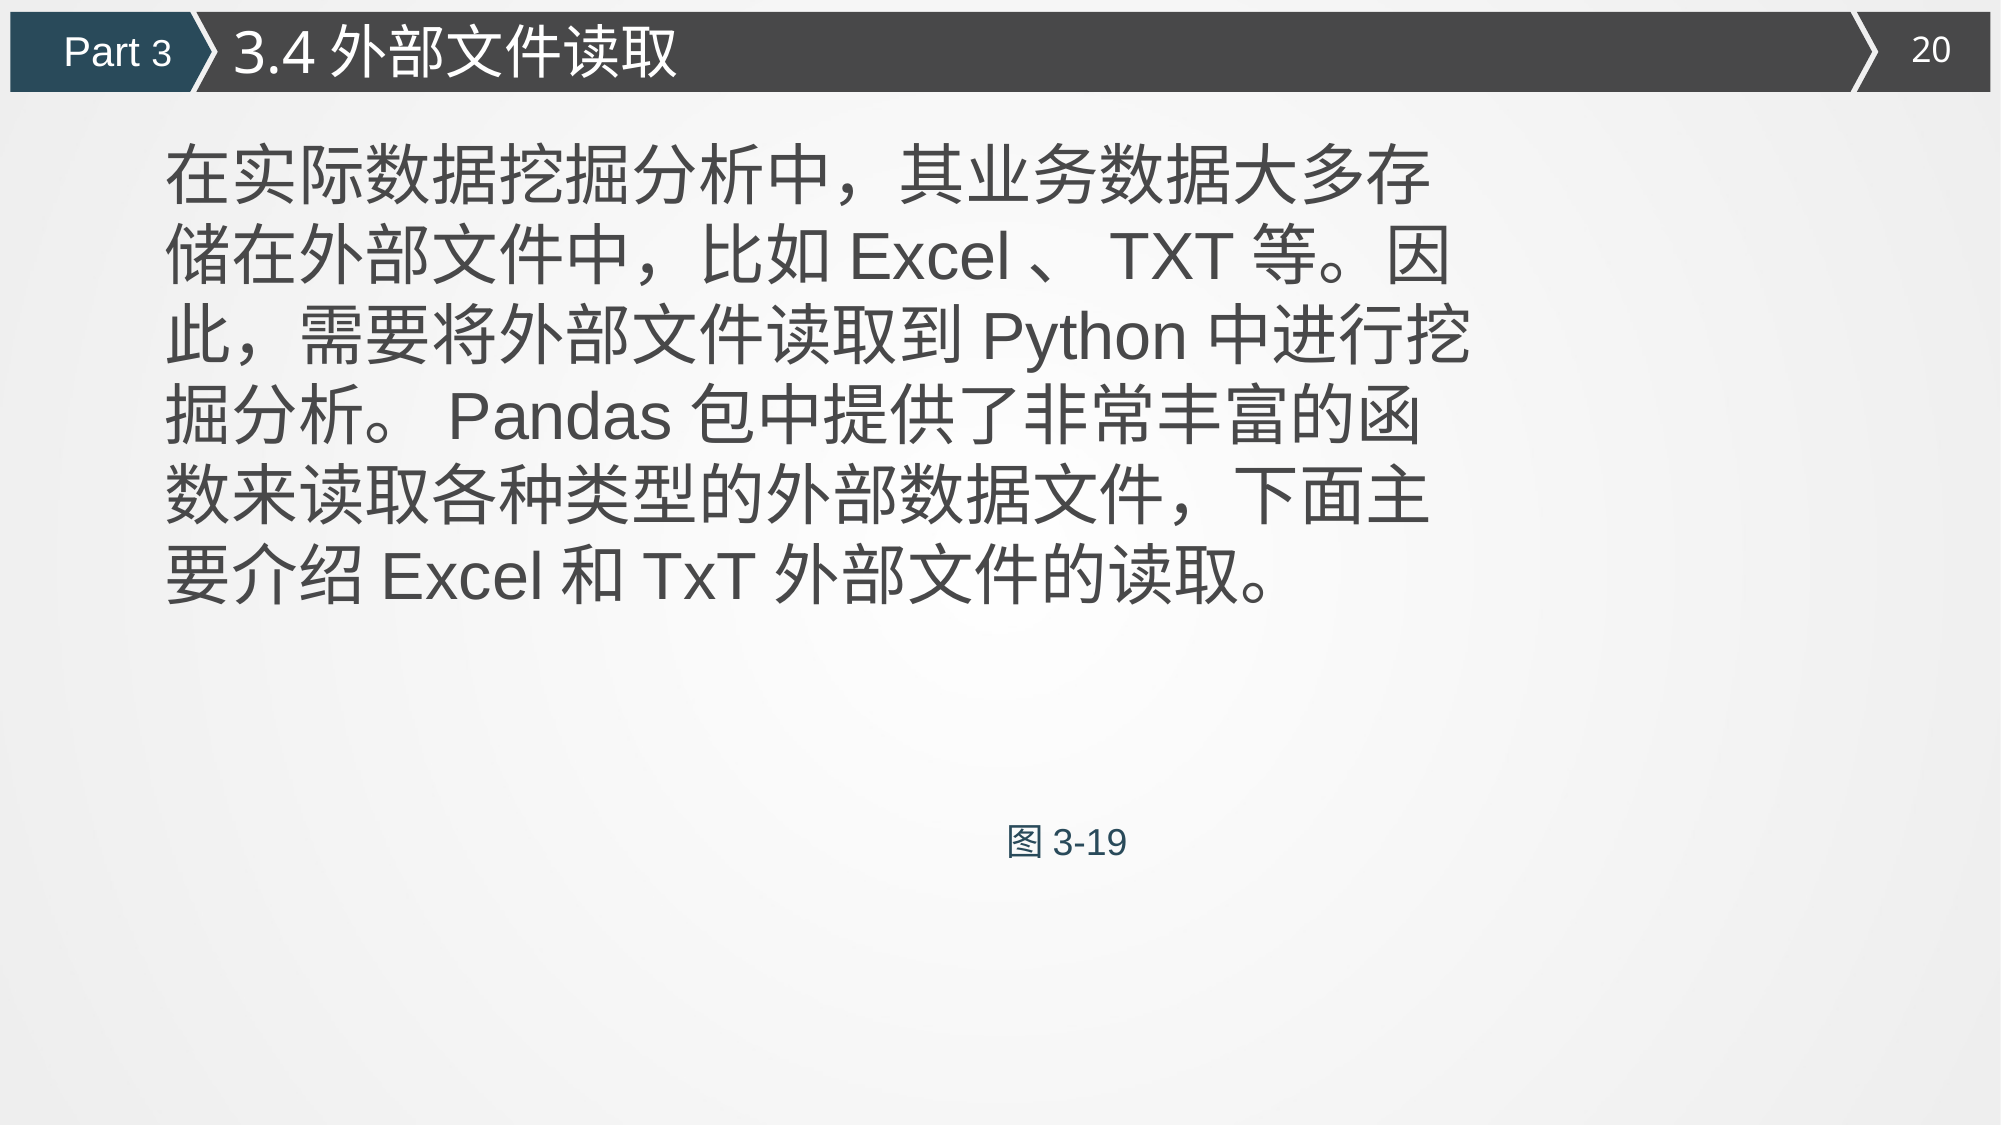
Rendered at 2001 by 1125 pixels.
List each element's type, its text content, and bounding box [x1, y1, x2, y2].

picture [0, 0, 2001, 1125]
text_box Part 3 [22, 17, 198, 83]
text_box 3.4外部文件读取 [218, 7, 1485, 93]
text_box 在实际数据挖掘分析中，其业务数据大多存储在外部文件中，比如Excel、TXT等。因此，需要将外部文件读取到Python中进行挖掘分析。Pandas包中提供了非常丰富的函数来读取各种类型的外部数据文件，下面主要介绍Excel和TxT外部文件的读取。 [149, 125, 1501, 620]
text_box 图3-19 [991, 810, 1143, 870]
